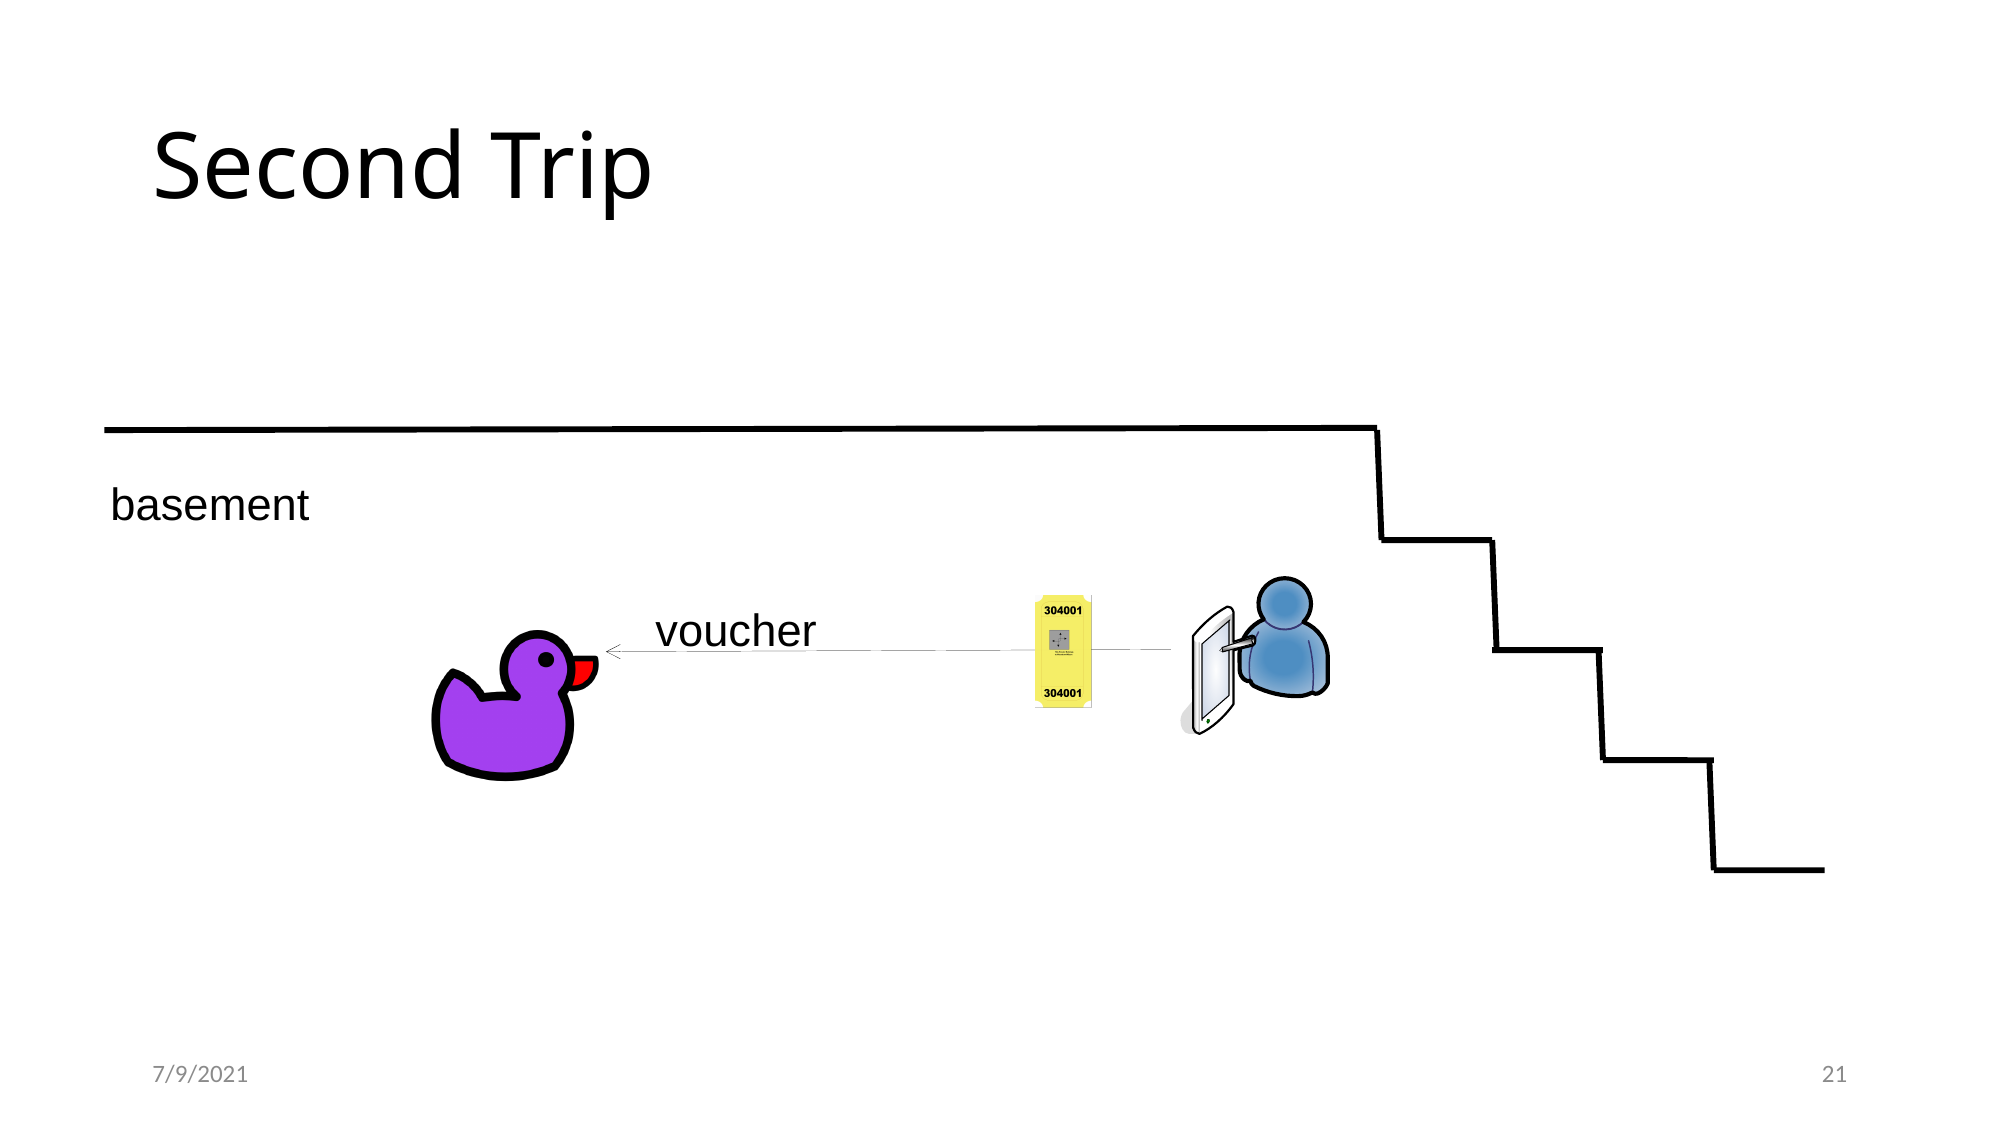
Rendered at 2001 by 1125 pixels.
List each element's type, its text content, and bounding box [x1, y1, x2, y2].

picture [1035, 595, 1115, 708]
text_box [1178, 573, 1333, 738]
text_box 7/9/2021 [137, 1042, 588, 1103]
title Second Trip [137, 59, 1863, 278]
text_box voucher [637, 592, 835, 719]
text_box 21 [1412, 1042, 1863, 1103]
text_box [606, 644, 637, 659]
text_box basement [92, 466, 328, 539]
picture [423, 618, 606, 802]
